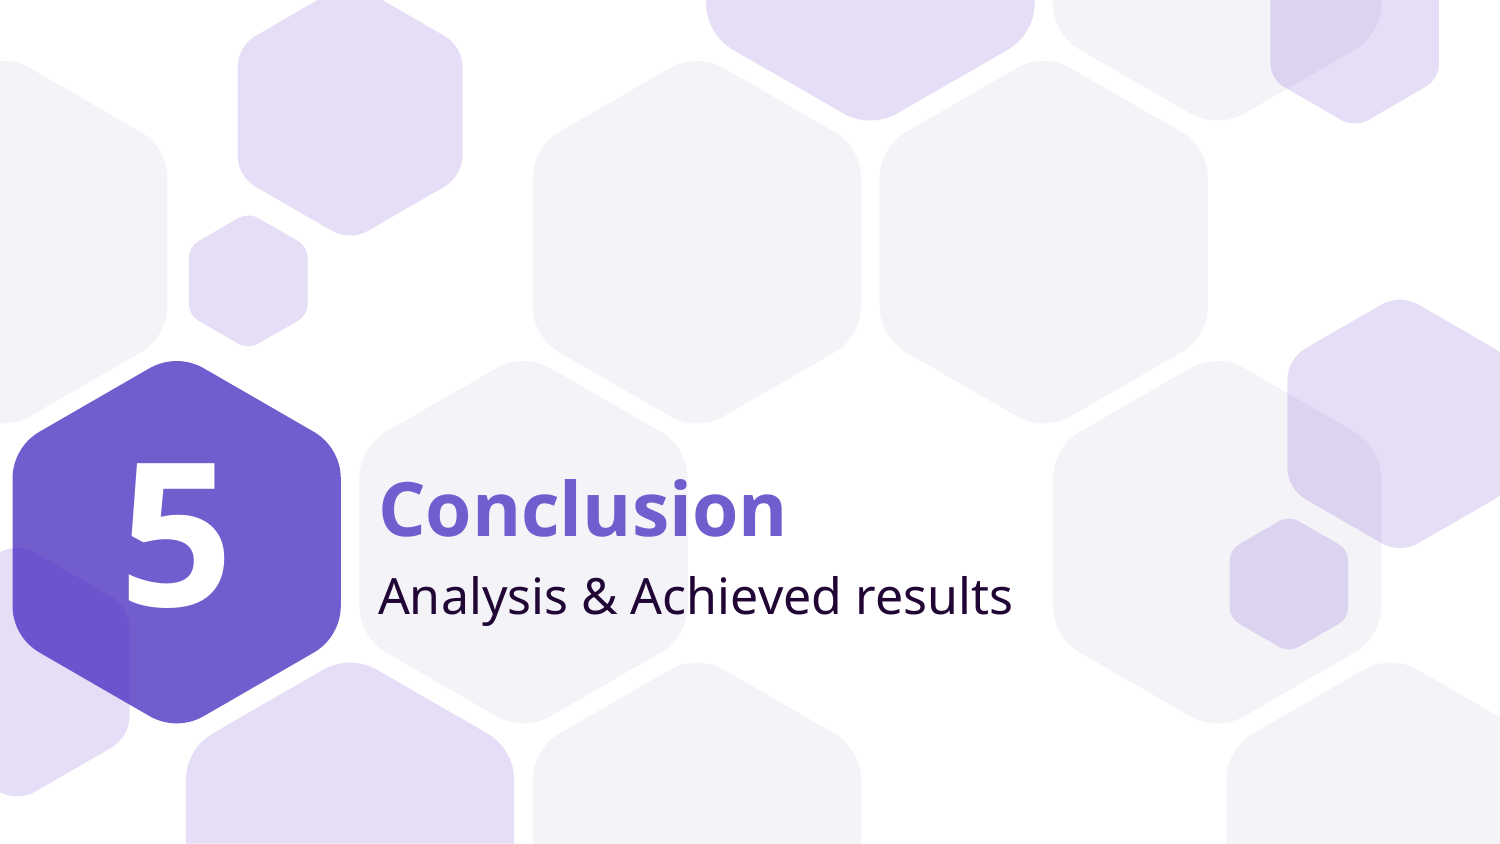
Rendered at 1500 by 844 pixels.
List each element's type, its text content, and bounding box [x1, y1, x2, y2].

text_box 5 [12, 361, 342, 723]
subtitle Analysis & Achieved results [378, 555, 1332, 623]
title Conclusion [378, 473, 1332, 552]
